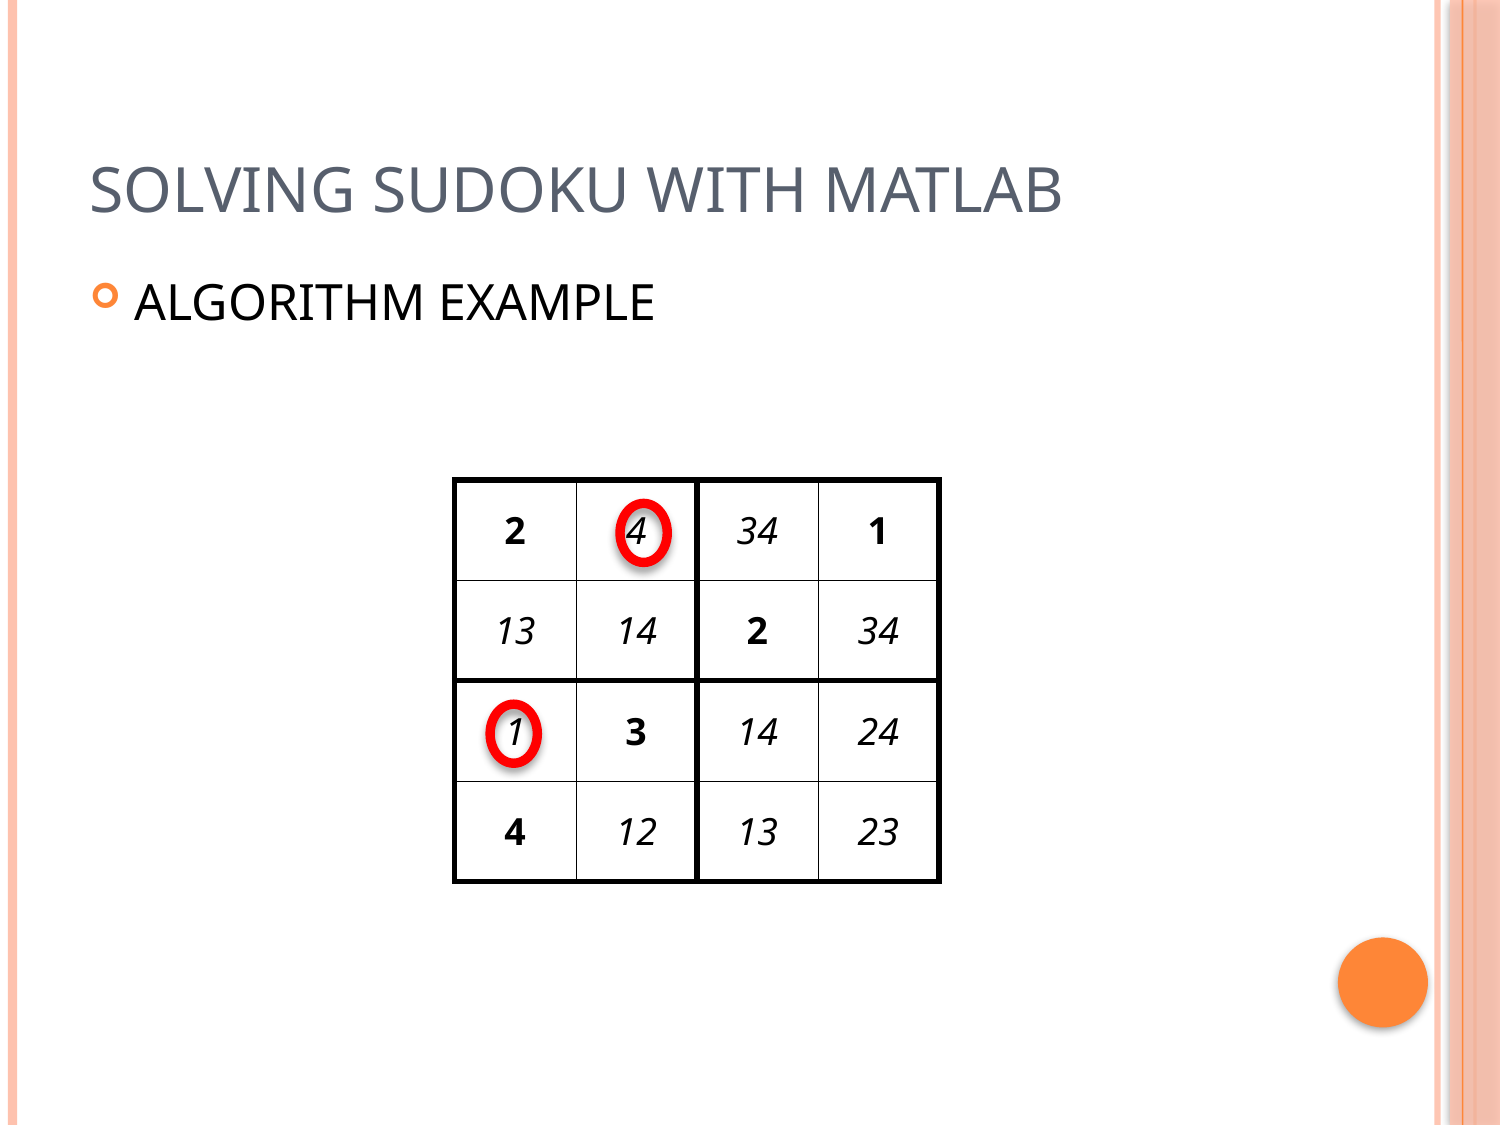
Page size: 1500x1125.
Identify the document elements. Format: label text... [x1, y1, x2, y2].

table_cell 24 [819, 683, 936, 781]
table_cell 2 [700, 581, 818, 678]
table_cell 13 [457, 581, 576, 678]
list ALGORITHM EXAMPLE [75, 262, 1300, 1062]
table_cell 1 [457, 683, 576, 781]
text_box [490, 704, 538, 764]
table_cell 4 [457, 782, 576, 879]
table_header 1 [819, 483, 936, 580]
table_cell 3 [577, 683, 694, 781]
table_cell 12 [577, 782, 694, 879]
table_header 34 [700, 483, 818, 580]
table_cell 13 [700, 782, 818, 879]
table_header 2 [457, 483, 576, 580]
text_box [620, 503, 668, 563]
table_cell 14 [700, 683, 818, 781]
title SOLVING SUDOKU WITH MATLAB [75, 45, 1300, 233]
table_header 4 [577, 483, 694, 580]
table_cell 34 [819, 581, 936, 678]
table_cell 23 [819, 782, 936, 879]
table_cell 14 [577, 581, 694, 678]
